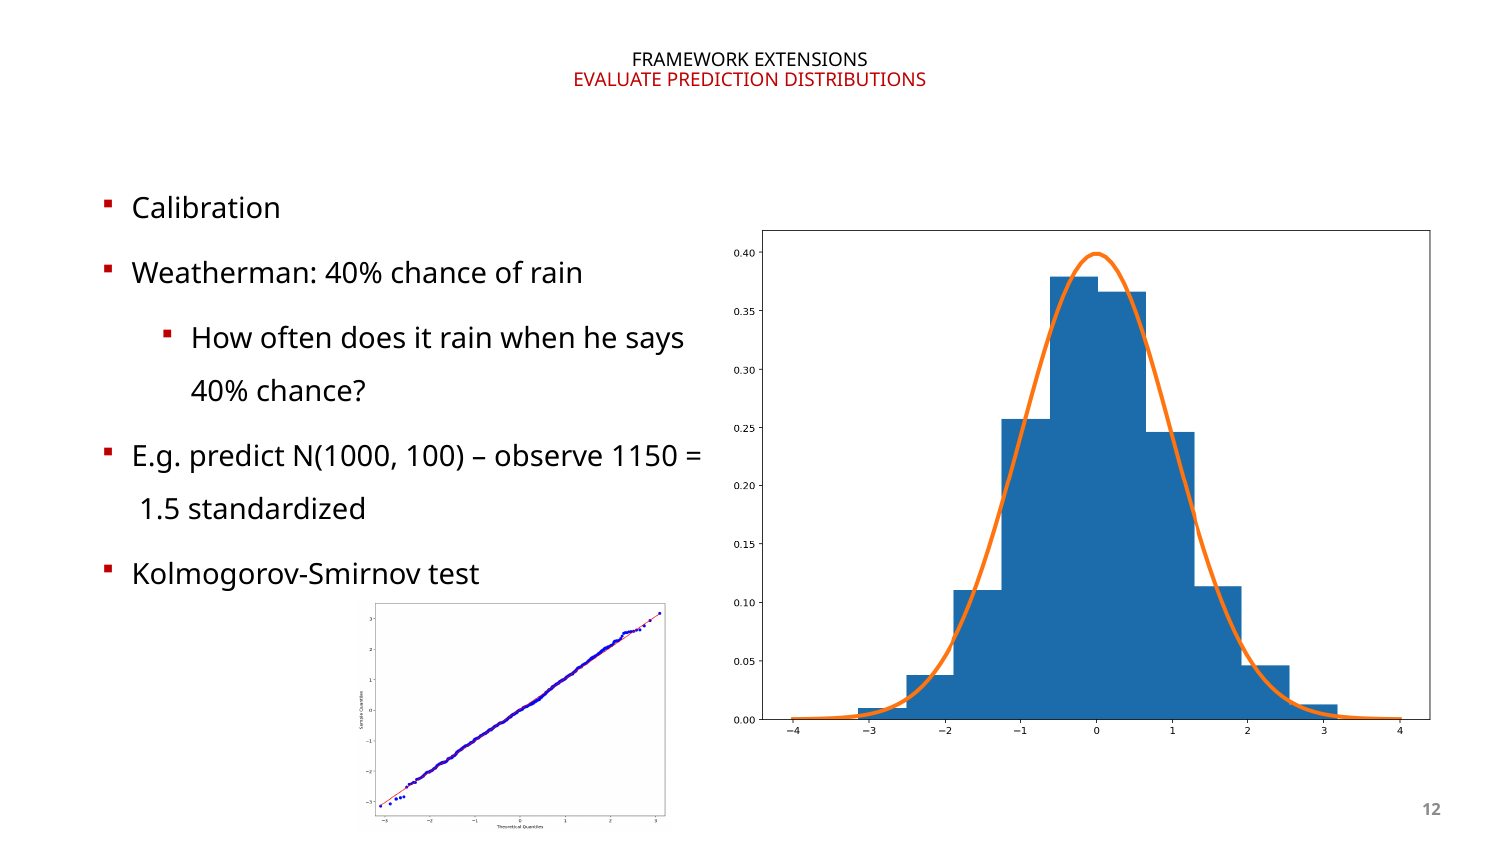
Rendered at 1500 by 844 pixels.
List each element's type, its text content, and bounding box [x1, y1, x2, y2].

picture [356, 600, 672, 833]
title Framework extensions Evaluate prediction distributions [58, 49, 1442, 139]
picture [706, 218, 1442, 743]
slide_number 12 [1246, 776, 1442, 844]
list Calibration Weatherman: 40% chance of rain How often does it rain when he says 40% chance? E.g. predict N(1000, 100) – observe 1150 = 1.5 standardized Kolmogorov-Smirnov test [95, 171, 1315, 835]
